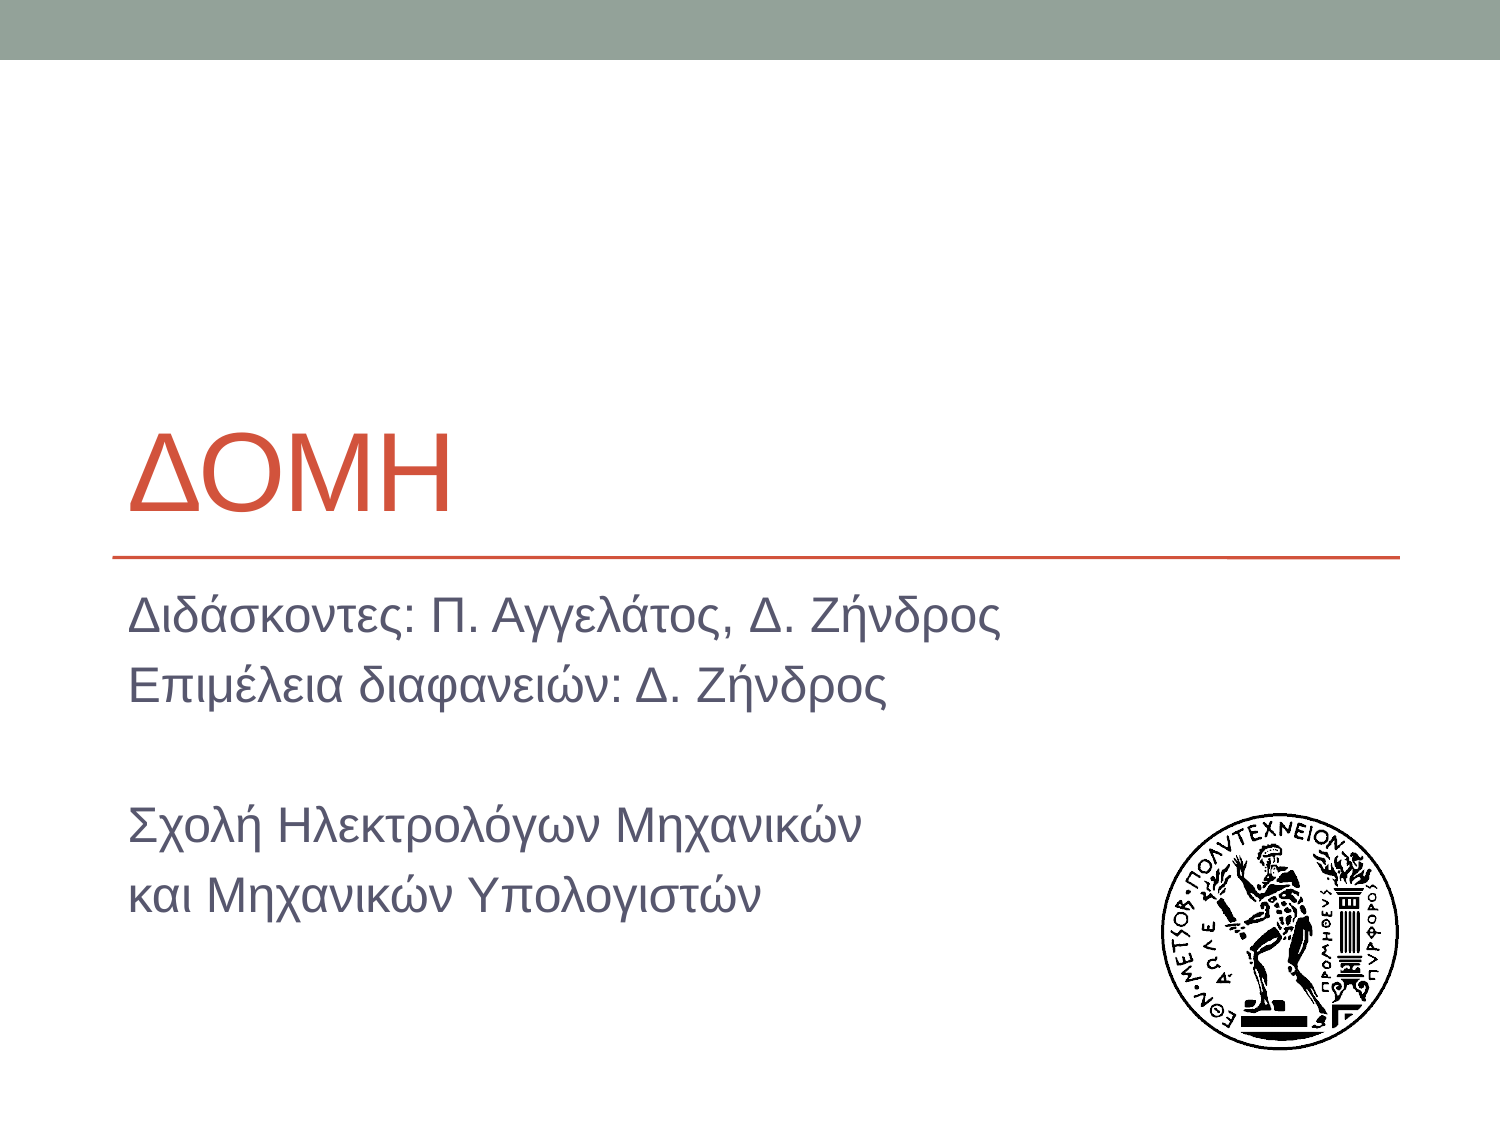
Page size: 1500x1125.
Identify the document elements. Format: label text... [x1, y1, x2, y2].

picture [1158, 810, 1405, 1054]
title ΔΟΜΗ [112, 224, 1400, 542]
subtitle Διδάσκοντες: Π. Αγγελάτος, Δ. Ζήνδρος Επιμέλεια διαφανειών: Δ. Ζήνδρος Σχολή Ηλεκτρολόγων Μηχανικών και Μηχανικών Υπολογιστών [112, 575, 1448, 941]
